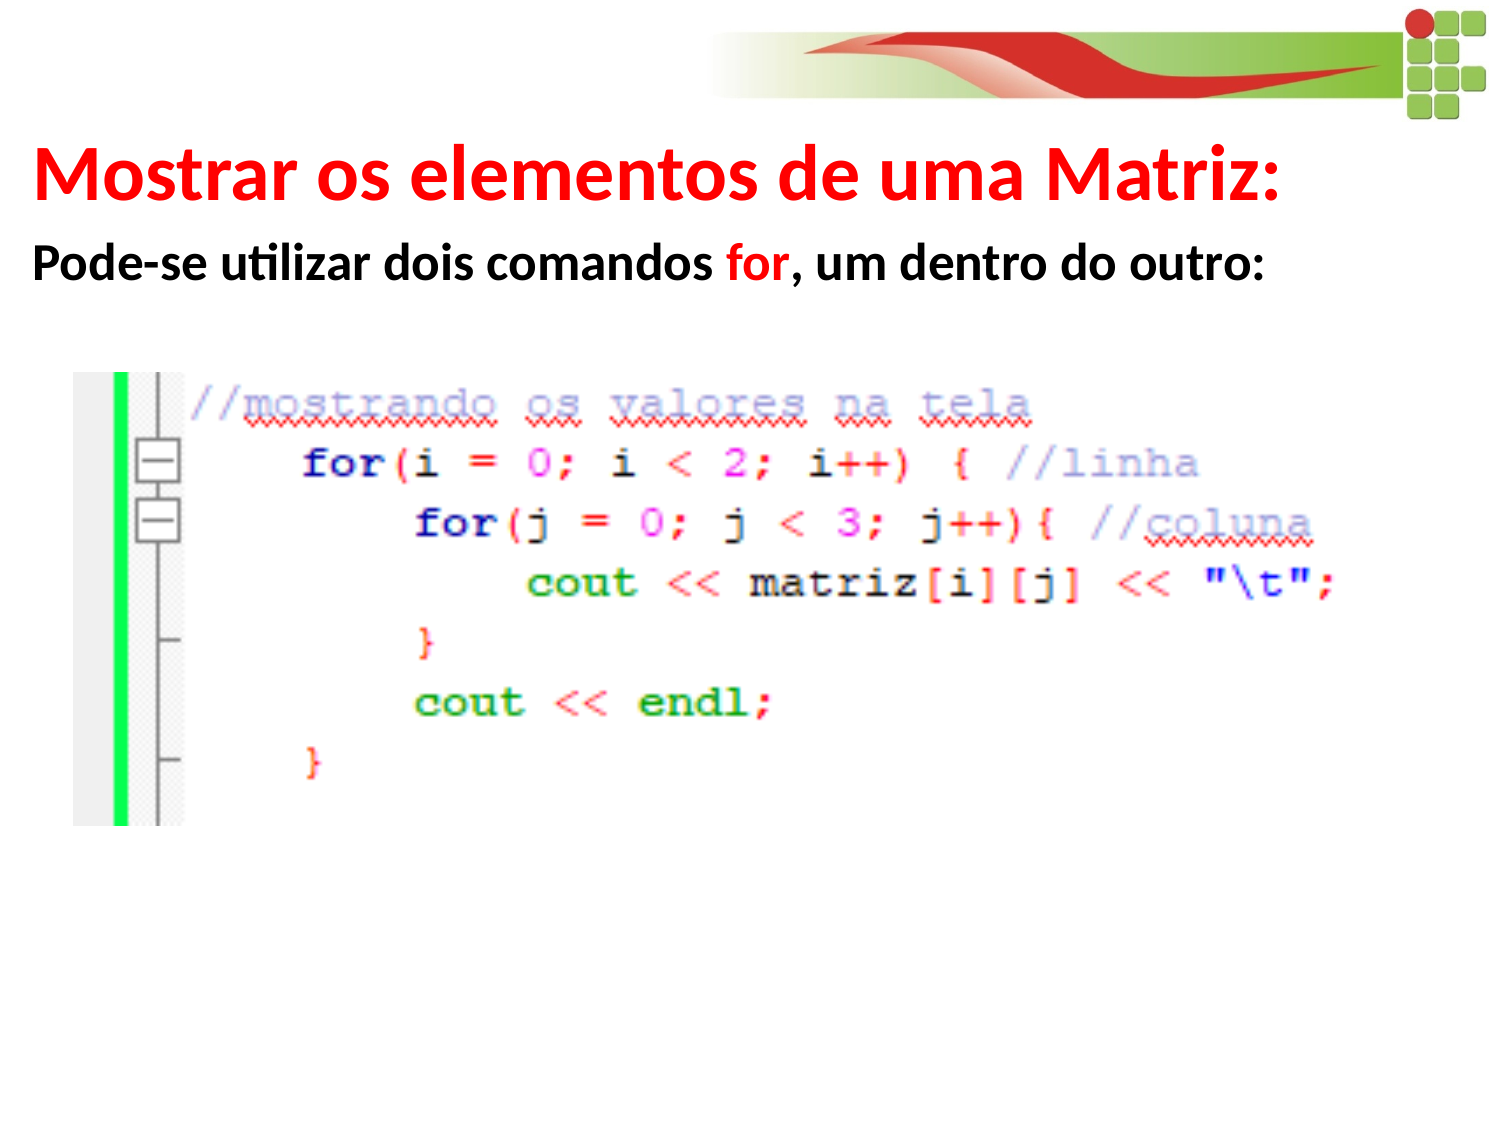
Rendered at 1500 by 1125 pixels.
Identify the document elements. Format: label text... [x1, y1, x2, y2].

picture [703, 6, 1489, 122]
picture [73, 372, 1427, 826]
text_box Mostrar os elementos de uma Matriz: Pode-se utilizar dois comandos for, um dentro do outro: [17, 113, 1483, 303]
